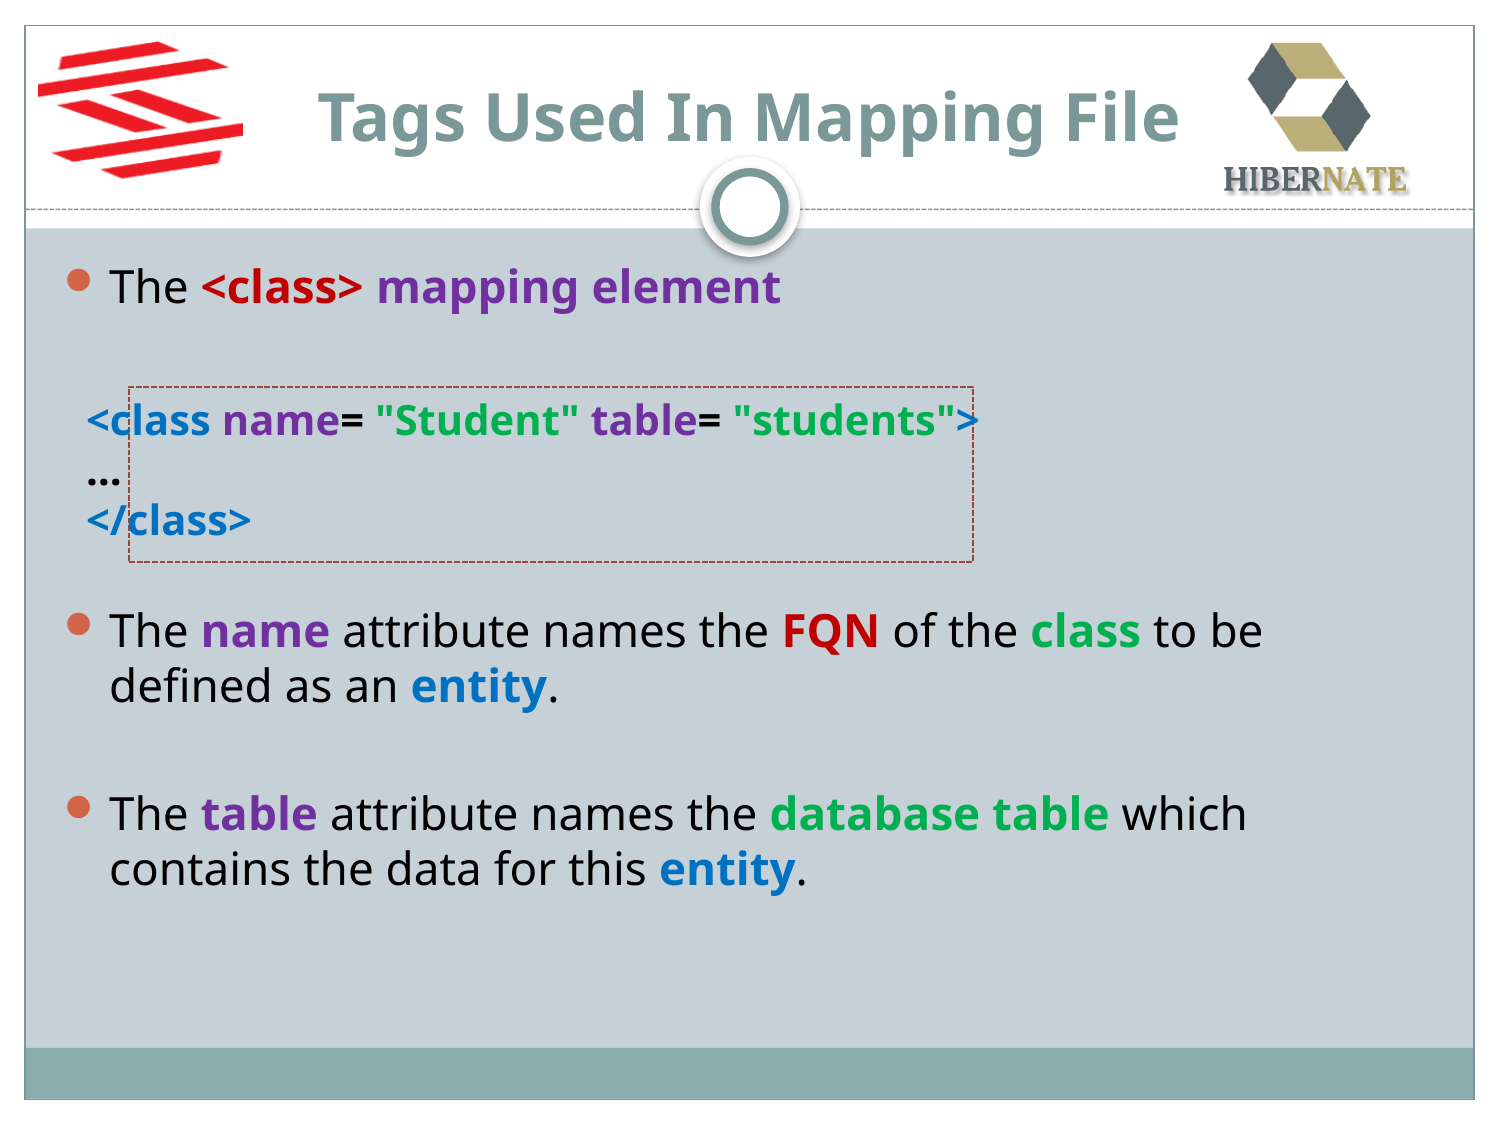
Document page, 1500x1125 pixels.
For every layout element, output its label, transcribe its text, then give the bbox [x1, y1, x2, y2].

list The <class> mapping element The name attribute names the FQN of the class to be defined as an entity. The table attribute names the database table which contains the data for this entity. [49, 250, 1445, 1001]
text_box [128, 552, 974, 563]
picture [37, 40, 243, 185]
text_box <class name= "Student" table= "students"> … </class> [71, 386, 995, 552]
picture [1223, 42, 1411, 197]
title Tags Used In Mapping File [237, 37, 1450, 162]
